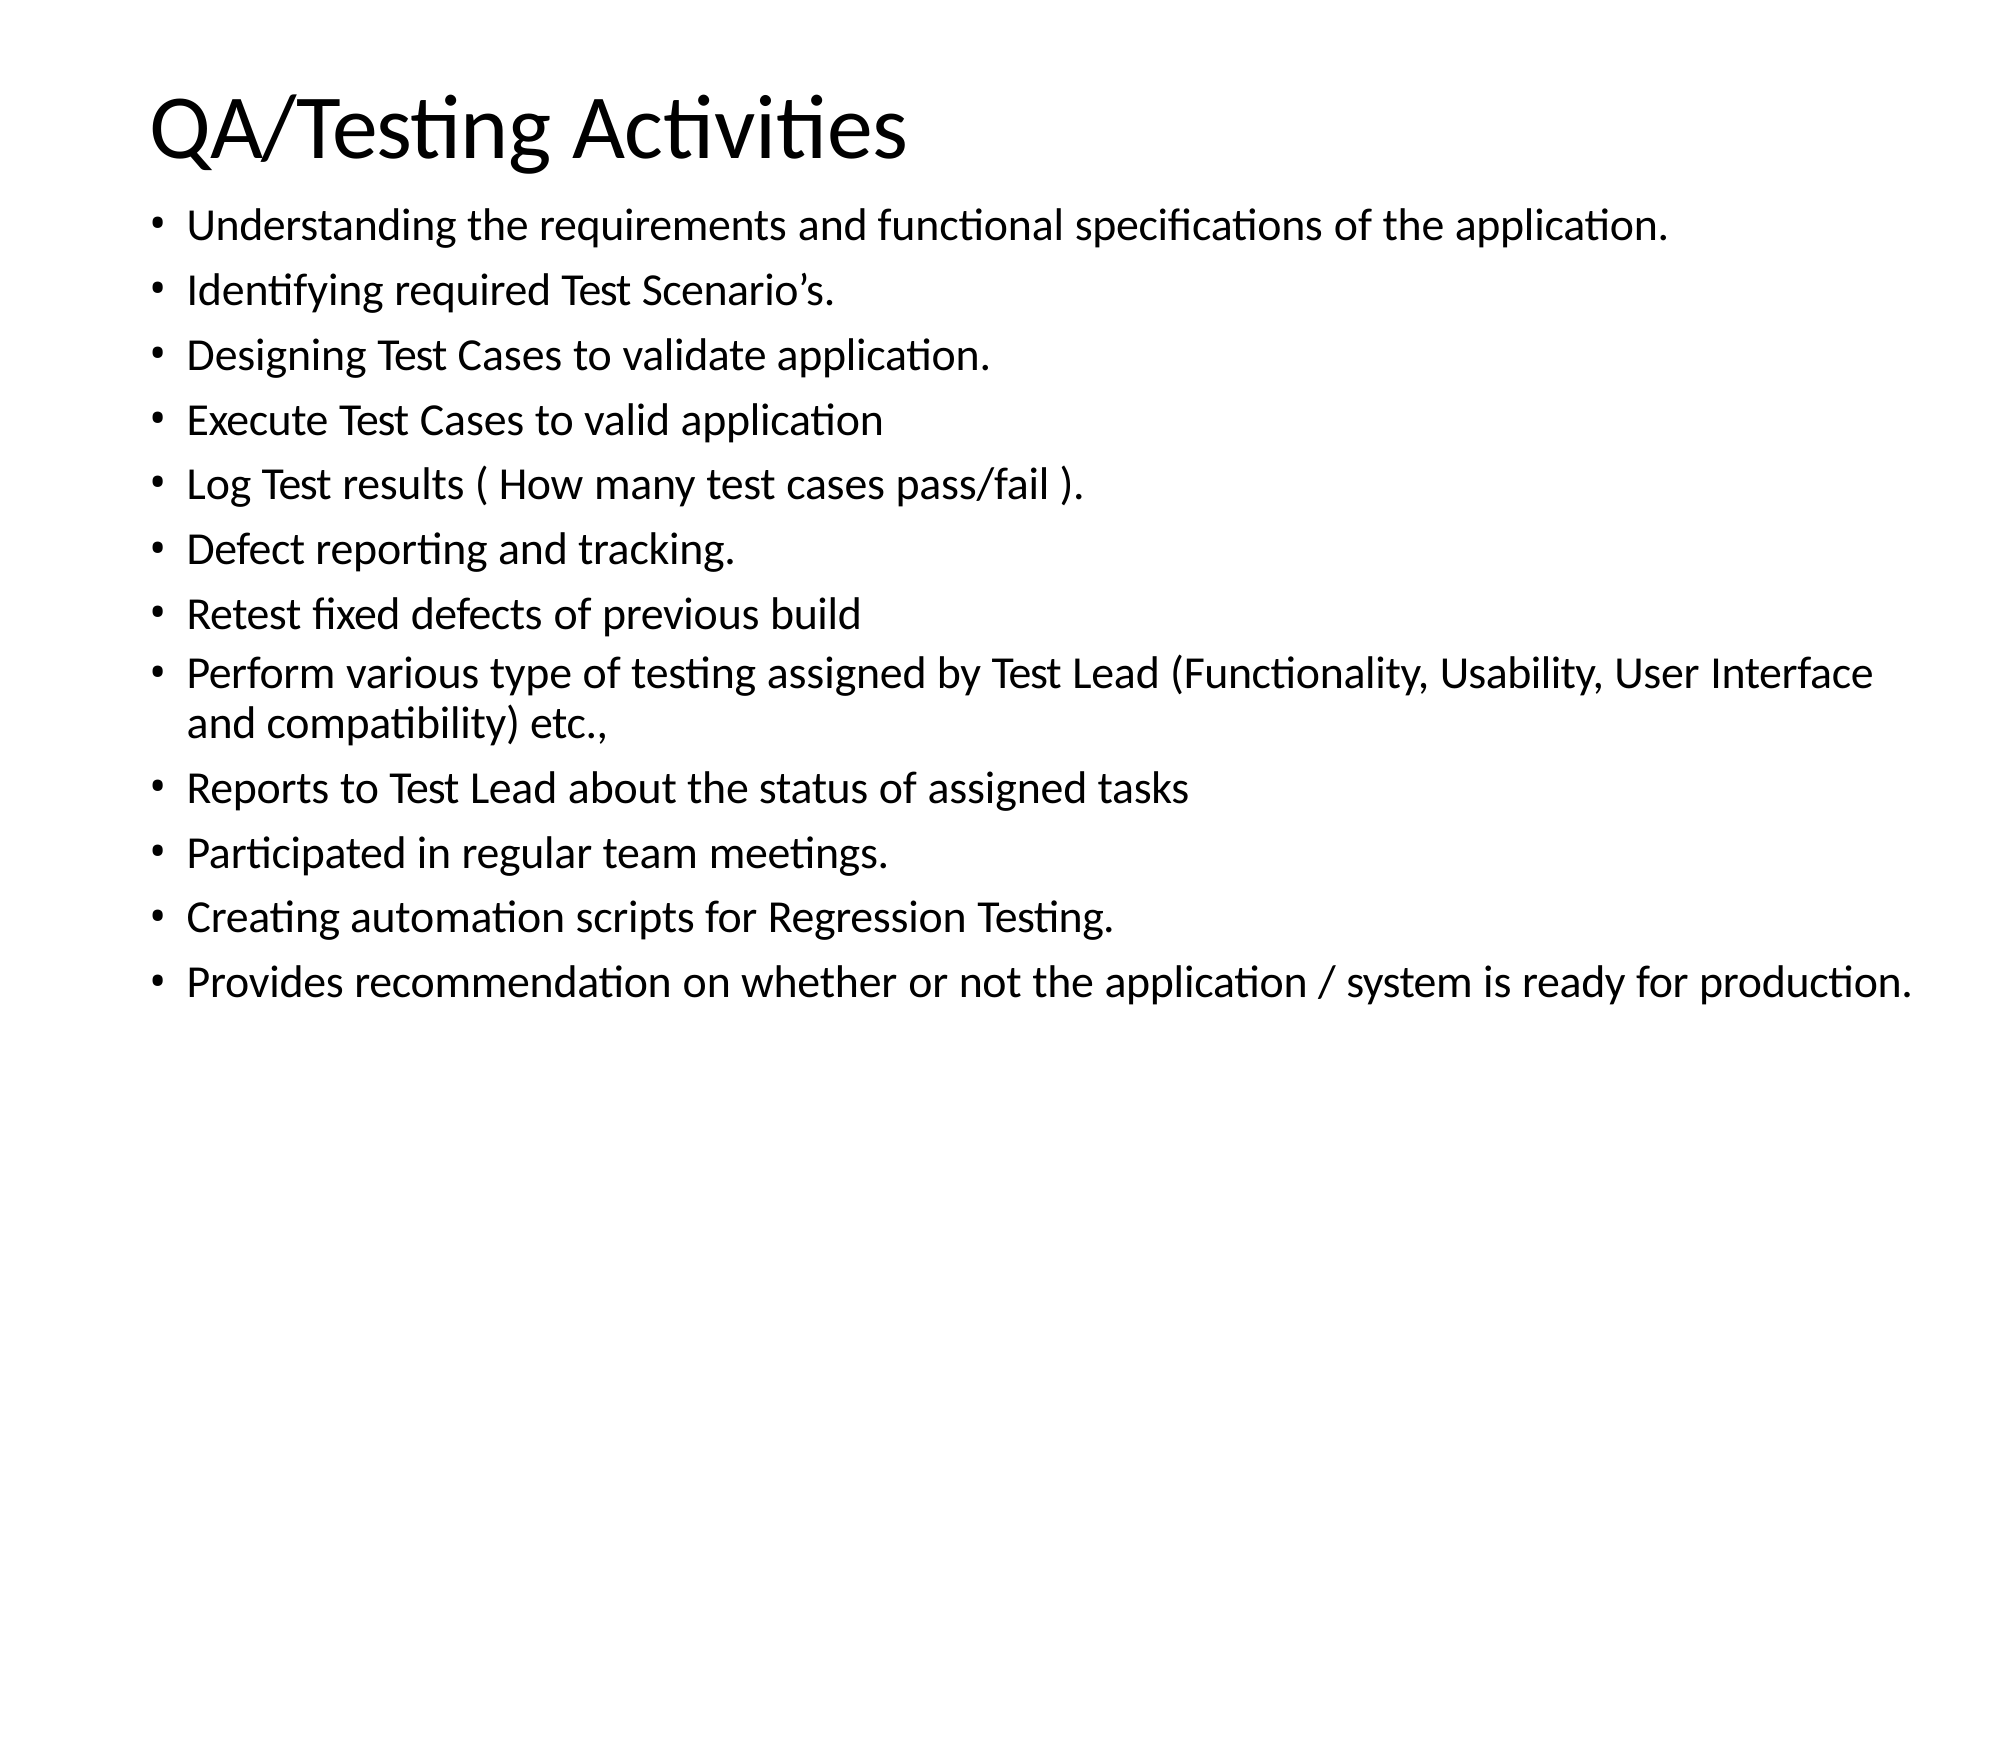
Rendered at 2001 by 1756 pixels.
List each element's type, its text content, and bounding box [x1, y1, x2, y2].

title QA/Testing Activities [147, 65, 922, 182]
text_box Understanding the requirements and functional specifications of the application. Identifying required Test Scenario’s. Designing Test Cases to validate application. Execute Test Cases to valid application Log Test results ( How many test cases pass/fail ). Defect reporting and tracking. Retest fixed defects of previous build Perform various type of testing assigned by Test Lead (Functionality, Usability, User Interface and compatibility) etc., Reports to Test Lead about the status of assigned tasks Participated in regular team meetings. Creating automation scripts for Regression Testing. Provides recommendation on whether or not the application / system is ready for production. [147, 182, 1930, 1007]
